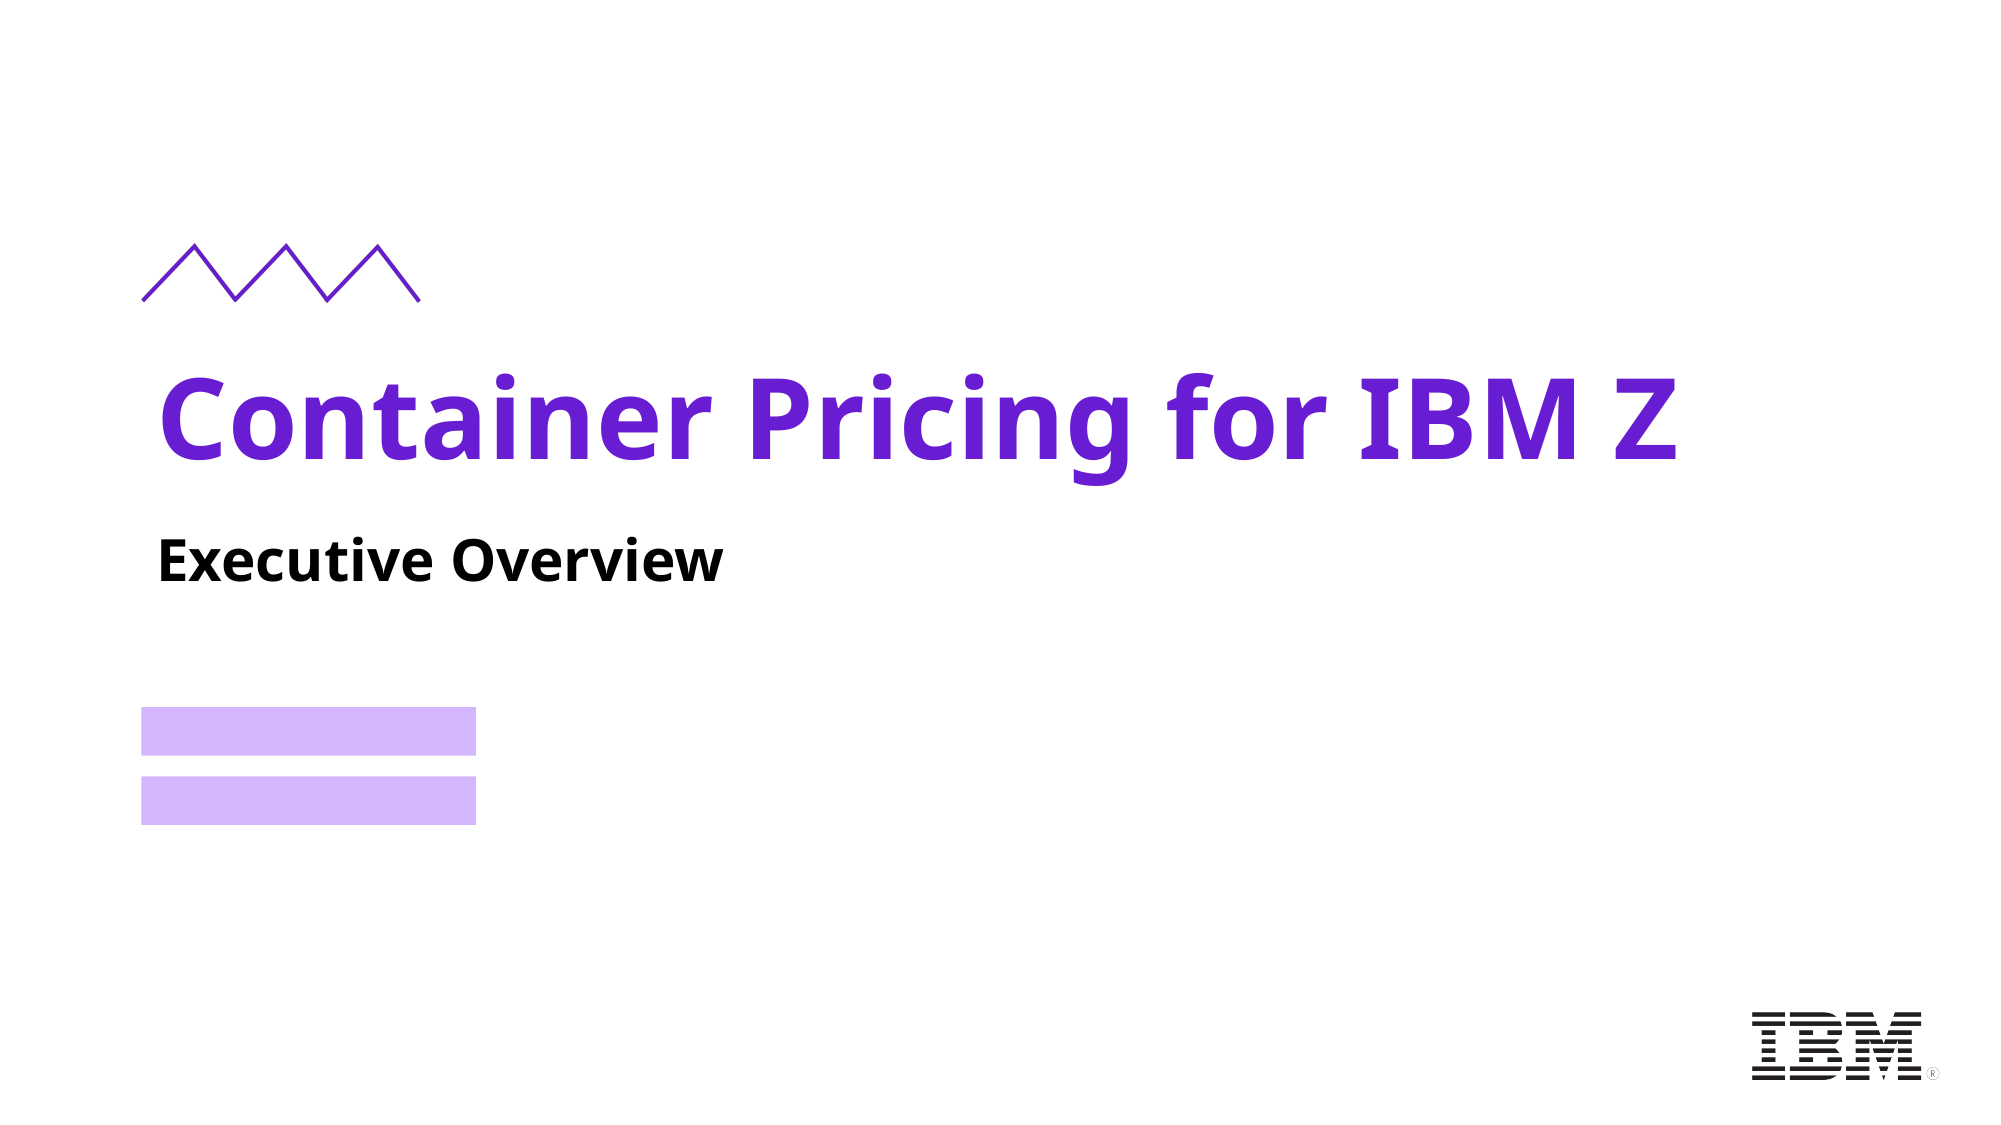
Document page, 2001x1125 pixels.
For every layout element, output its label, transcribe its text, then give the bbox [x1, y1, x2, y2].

picture [141, 243, 421, 303]
text_box [140, 775, 477, 826]
subtitle Executive Overview [141, 523, 1868, 614]
picture [1744, 1005, 1948, 1087]
text_box [140, 706, 477, 757]
title Container Pricing for IBM Z [141, 312, 1846, 492]
